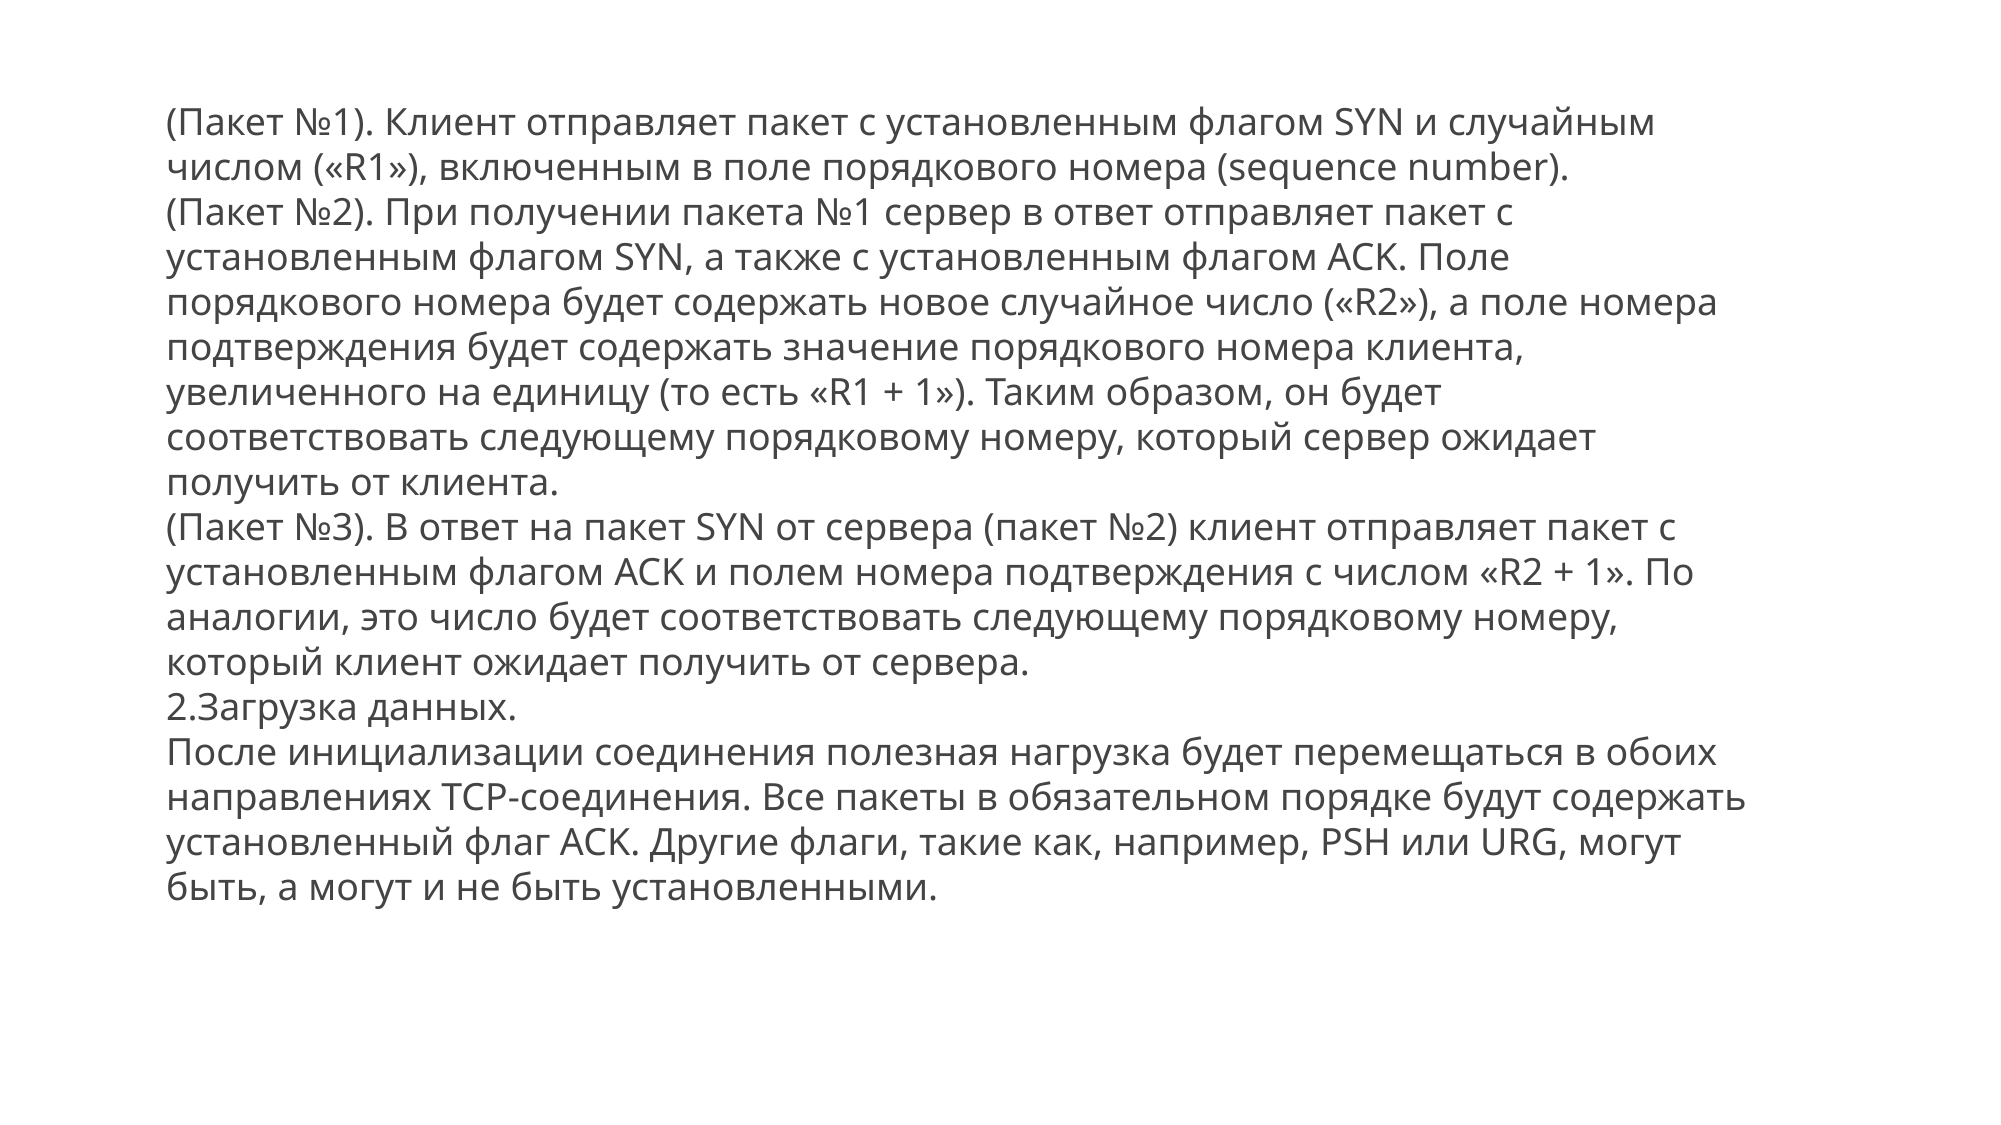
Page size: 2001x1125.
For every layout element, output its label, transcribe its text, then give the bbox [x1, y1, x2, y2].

text_box (Пакет №1). Клиент отправляет пакет с установленным флагом SYN и случайным числом («R1»), включенным в поле порядкового номера (sequence number). (Пакет №2). При получении пакета №1 сервер в ответ отправляет пакет с установленным флагом SYN, а также с установленным флагом ACK. Поле порядкового номера будет содержать новое случайное число («R2»), а поле номера подтверждения будет содержать значение порядкового номера клиента, увеличенного на единицу (то есть «R1 + 1»). Таким образом, он будет соответствовать следующему порядковому номеру, который сервер ожидает получить от клиента. (Пакет №3). В ответ на пакет SYN от сервера (пакет №2) клиент отправляет пакет с установленным флагом ACK и полем номера подтверждения с числом «R2 + 1». По аналогии, это число будет соответствовать следующему порядковому номеру, который клиент ожидает получить от сервера. Загрузка данных. После инициализации соединения полезная нагрузка будет перемещаться в обоих направлениях TCP-соединения. Все пакеты в обязательном порядке будут содержать установленный флаг ACK. Другие флаги, такие как, например, PSH или URG, могут быть, а могут и не быть установленными. [151, 90, 1767, 916]
